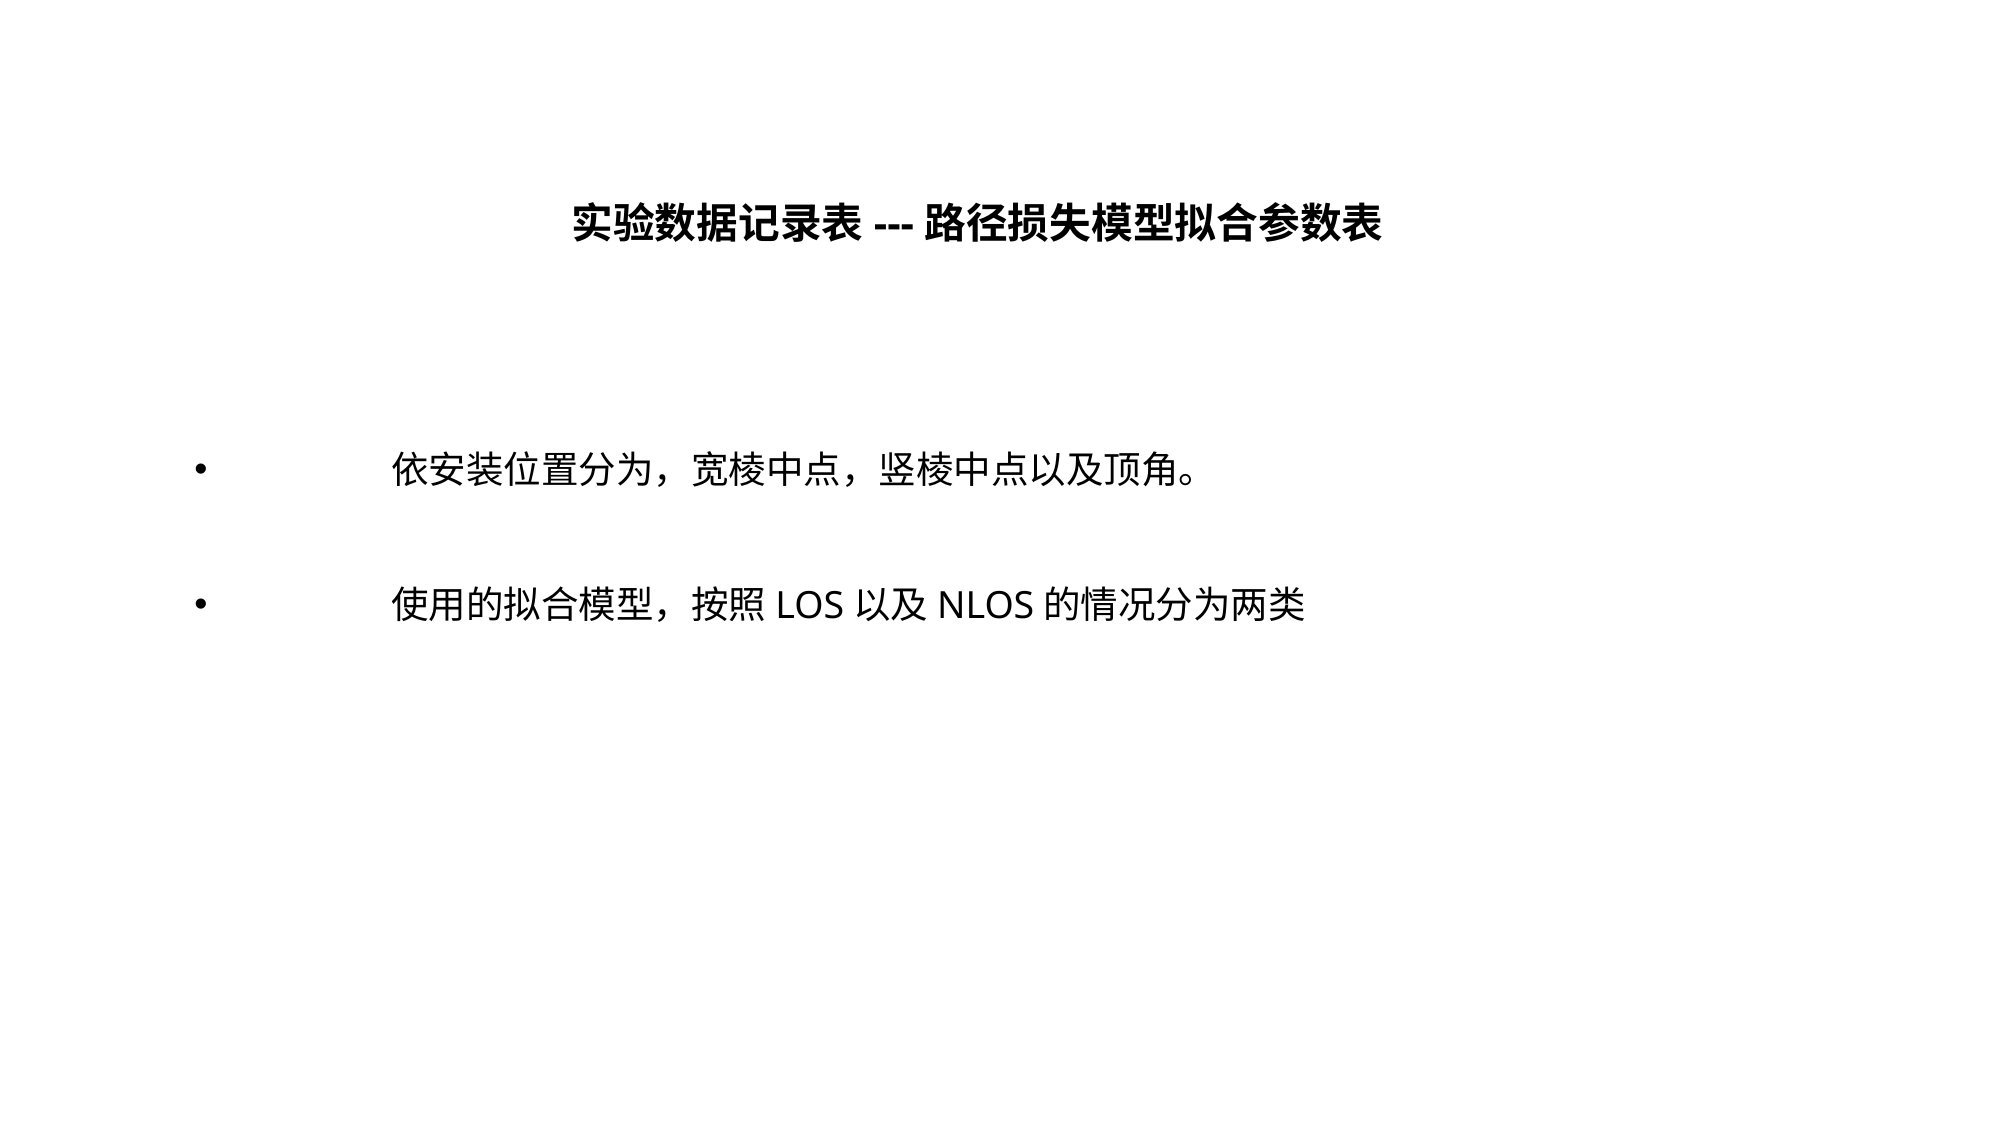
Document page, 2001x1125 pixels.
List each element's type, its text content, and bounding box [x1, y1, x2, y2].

text_box 依安装位置分为，宽棱中点，竖棱中点以及顶角。 使用的拟合模型，按照LOS以及NLOS的情况分为两类 [179, 438, 1821, 634]
text_box 实验数据记录表---路径损失模型拟合参数表 [556, 188, 1444, 299]
